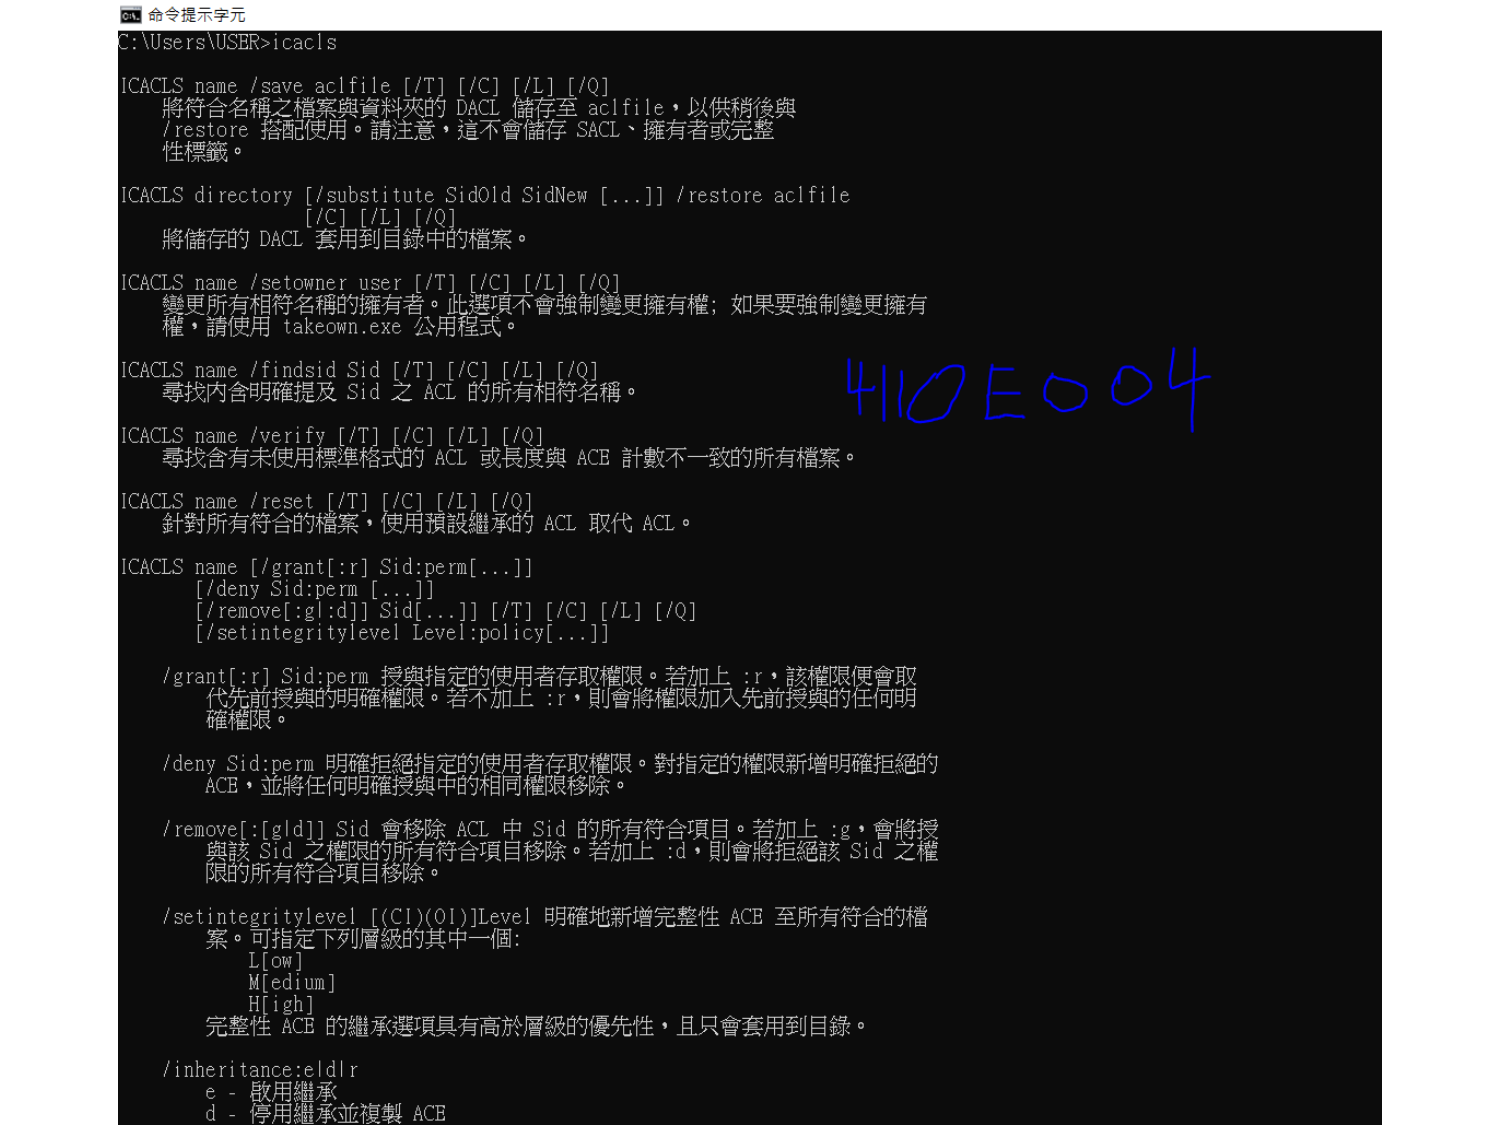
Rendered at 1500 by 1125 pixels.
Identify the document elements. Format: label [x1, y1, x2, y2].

picture [118, 0, 1382, 1125]
